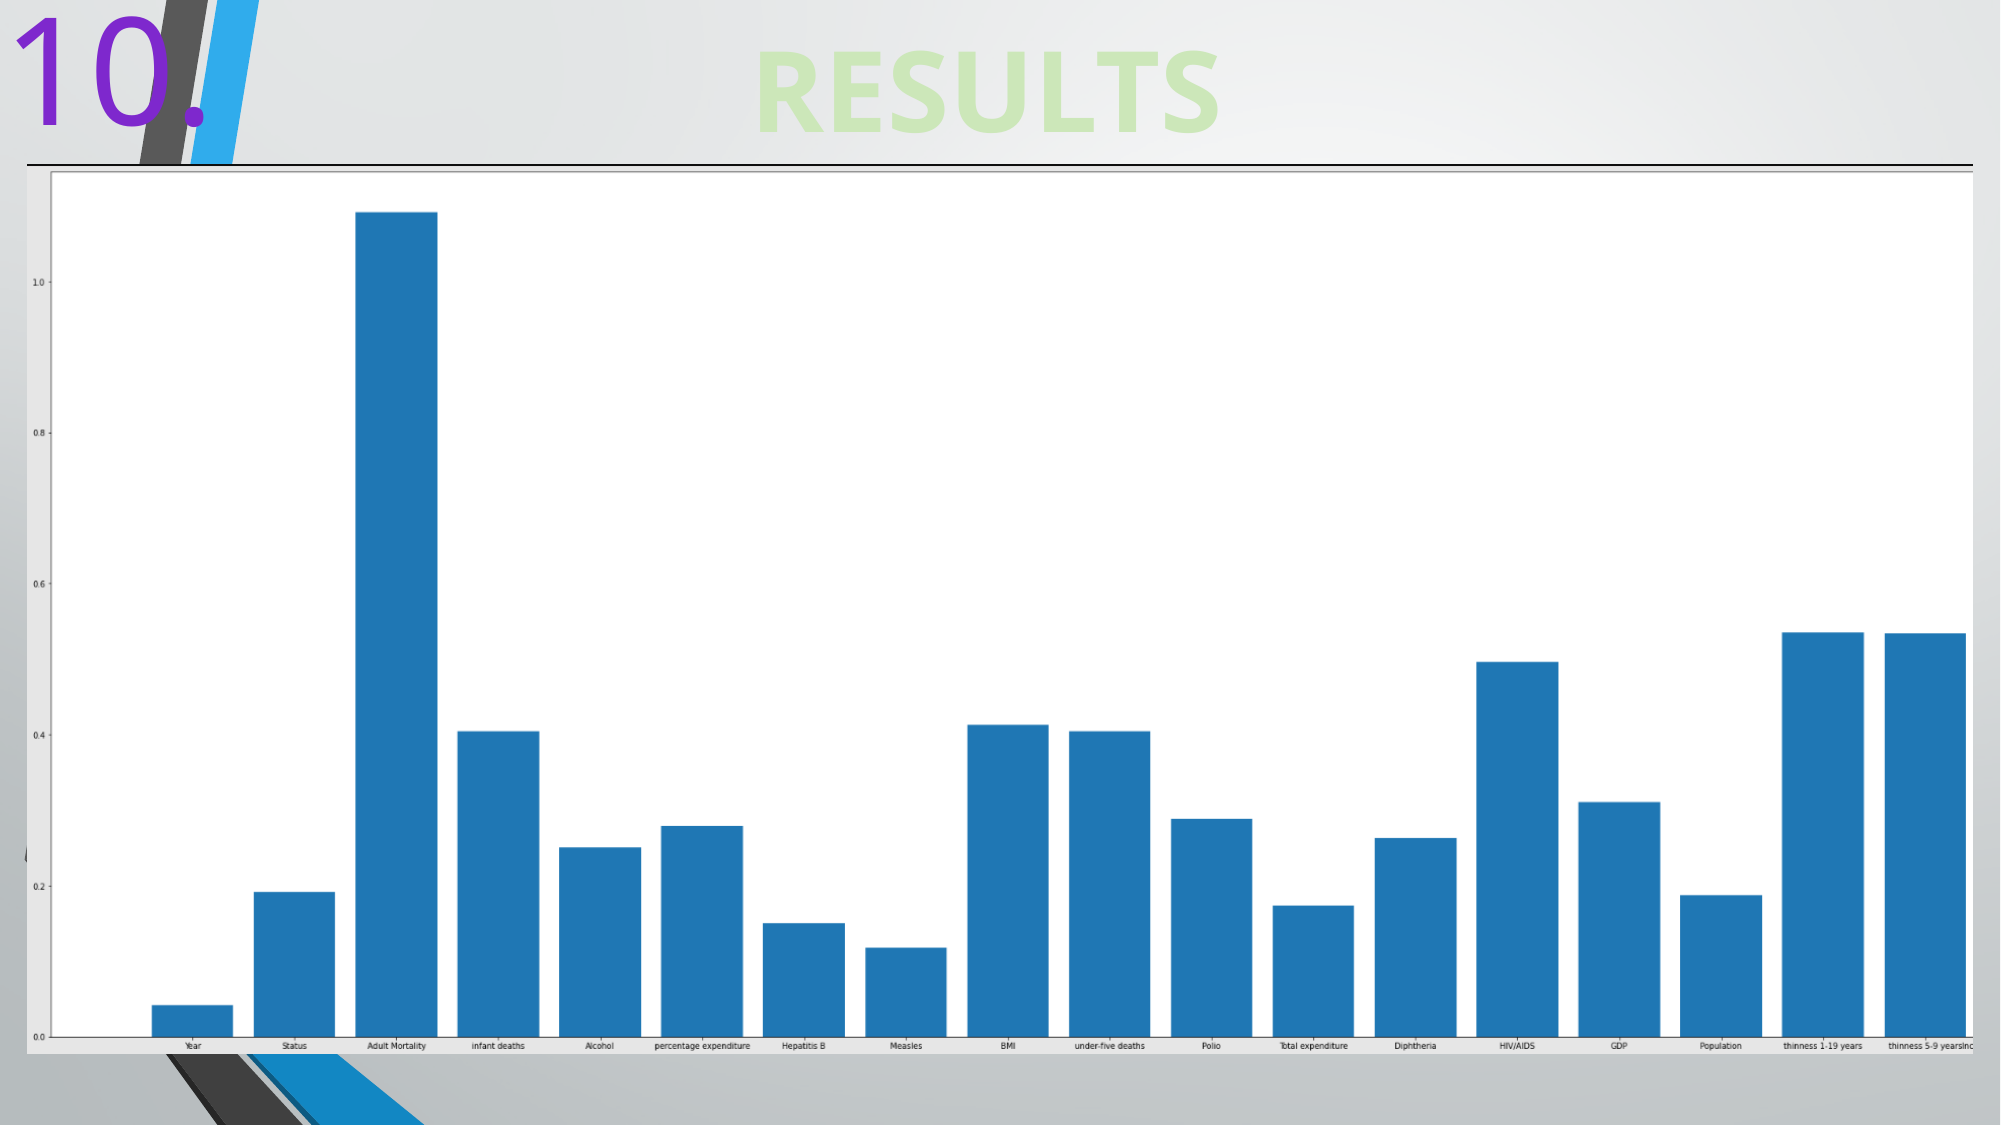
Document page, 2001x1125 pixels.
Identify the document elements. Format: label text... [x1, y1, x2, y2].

picture [27, 164, 1973, 1055]
text_box 10. [0, 0, 231, 163]
text_box RESULTS [735, 13, 1238, 163]
